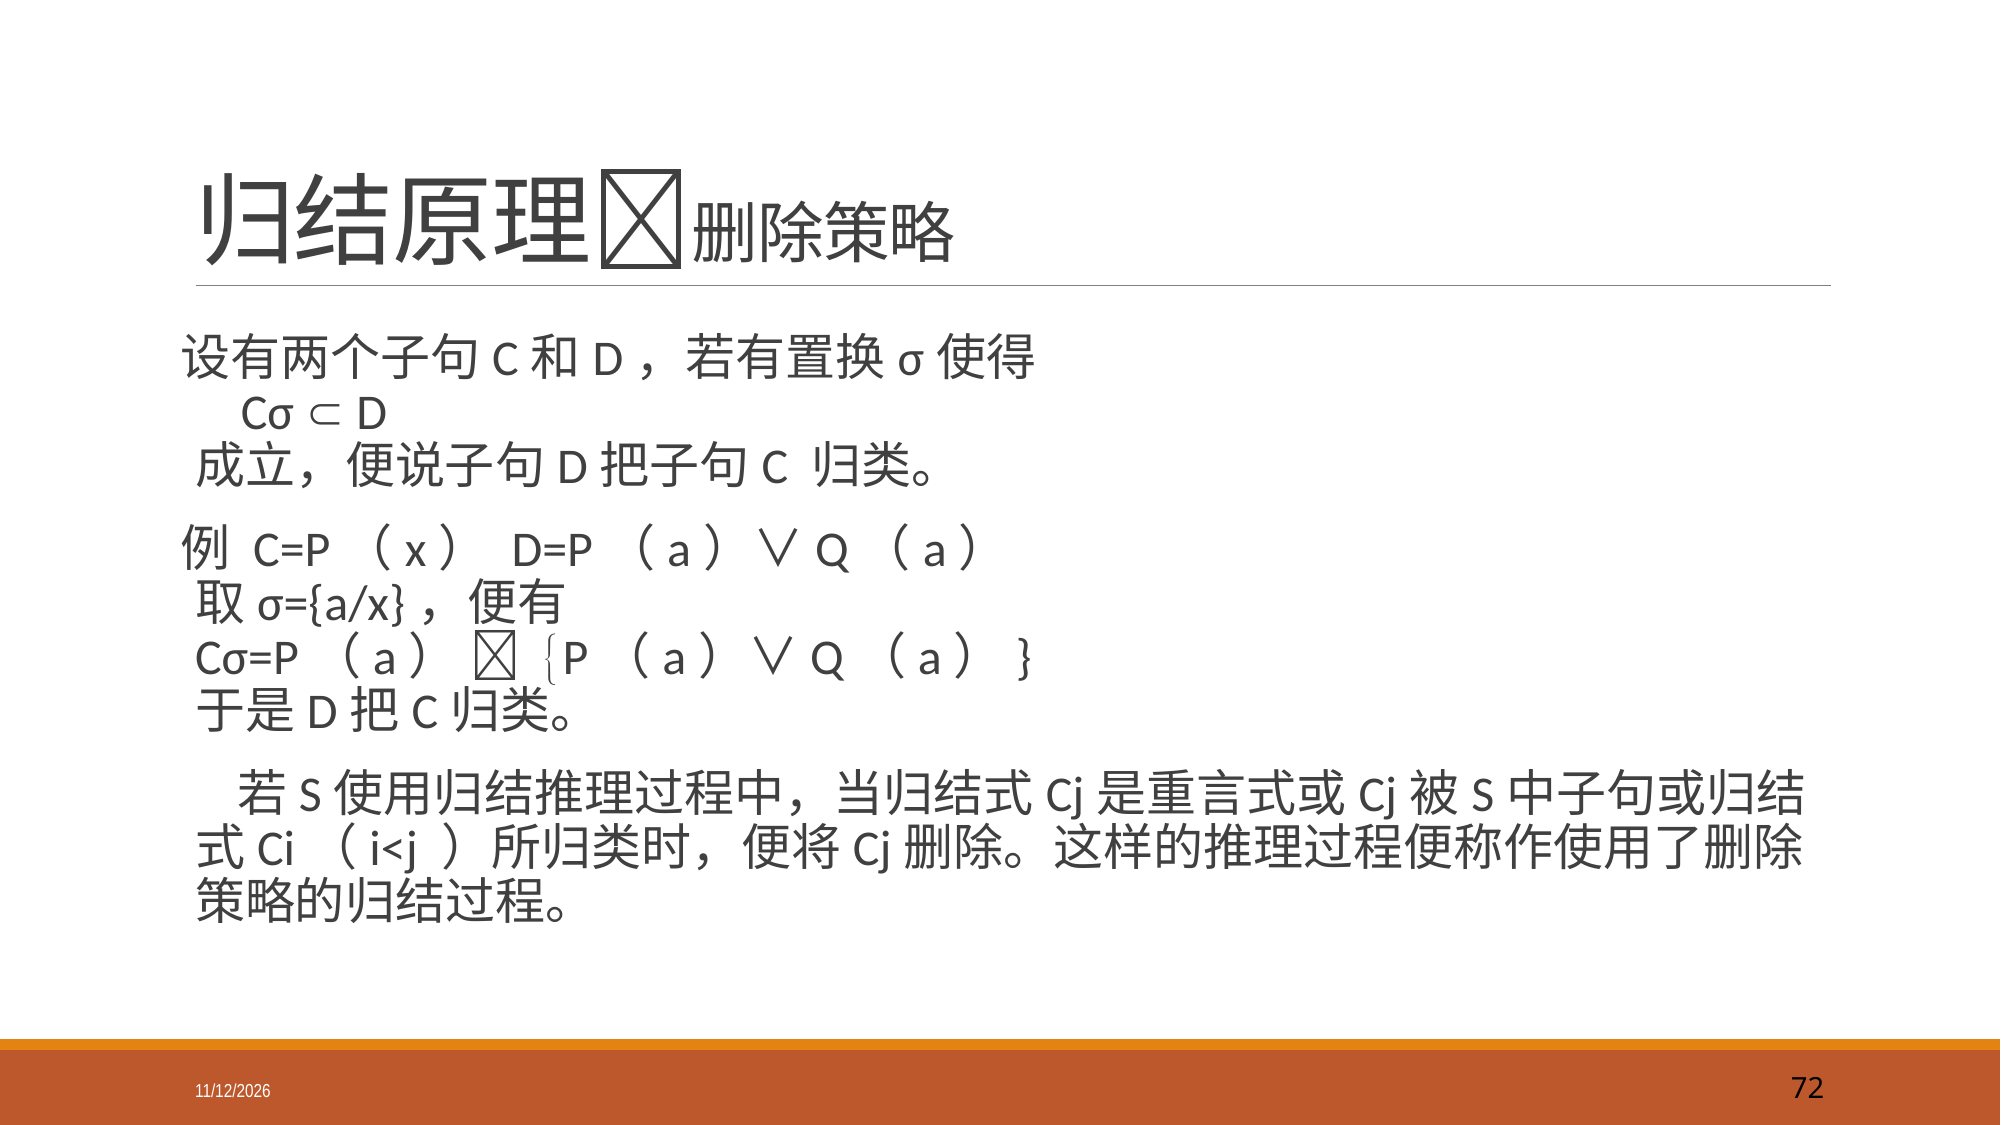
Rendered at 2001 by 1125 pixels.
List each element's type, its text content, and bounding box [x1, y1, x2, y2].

list 设有两个子句C和D，若有置换σ使得 Cσ  D 成立，便说子句D把子句C 归类。 例 C=P（x） D=P（a）∨Q（a） 取σ={a/x}，便有 Cσ=P（a）  {P（a）∨Q（a）} 于是D把C归类。 若S使用归结推理过程中，当归结式Cj是重言式或Cj被S中子句或归结式Ci（i<j ）所归类时，便将Cj删除。这样的推理过程便称作使用了删除策略的归结过程。 [180, 324, 1840, 1000]
slide_number 72 [1624, 1059, 1840, 1120]
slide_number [180, 1059, 586, 1120]
title 归结原理删除策略 [180, 47, 1830, 285]
